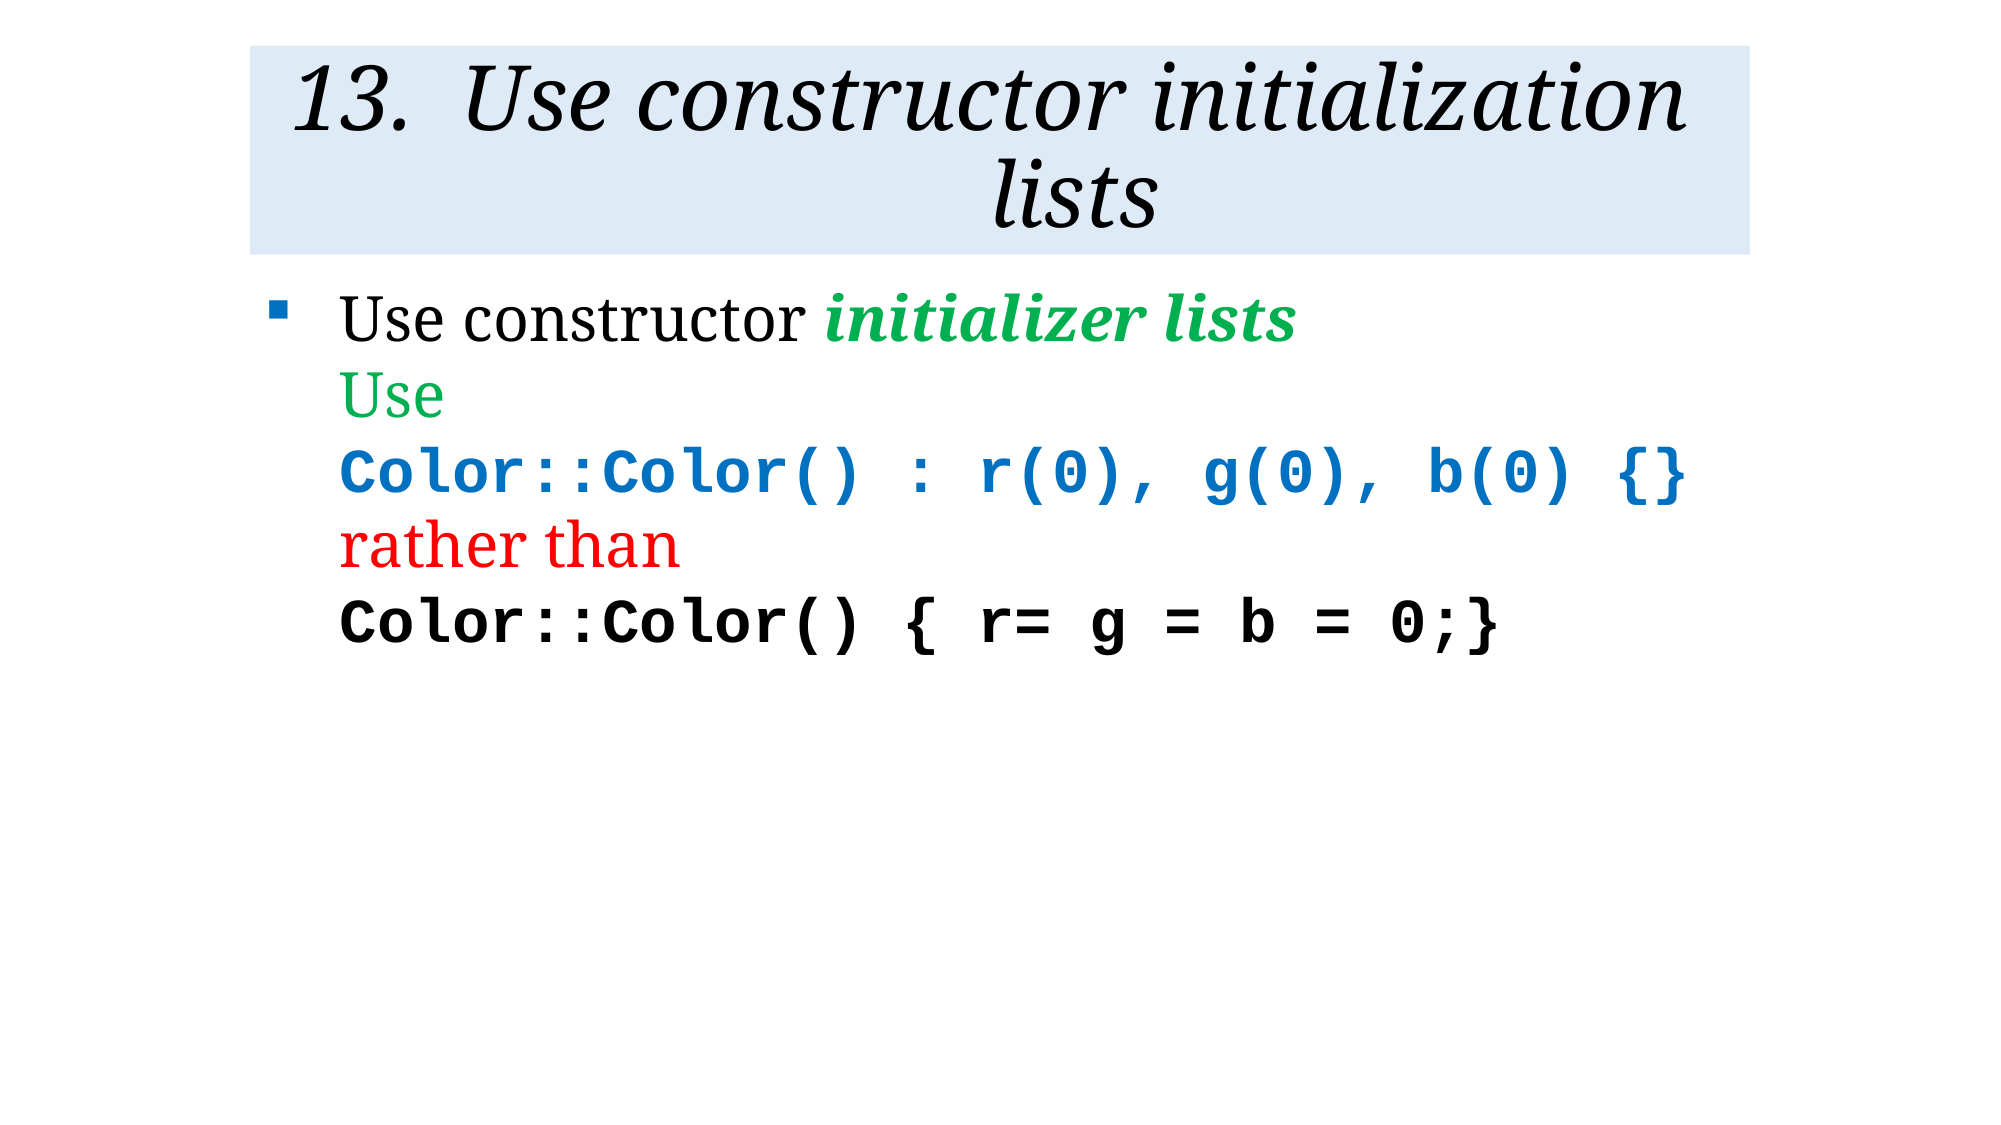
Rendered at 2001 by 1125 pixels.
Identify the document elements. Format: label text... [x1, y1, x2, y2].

title Use constructor initialization lists [249, 45, 1750, 255]
subtitle Use constructor initializer lists Use Color::Color() : r(0), g(0), b(0) {} rather than Color::Color() { r= g = b = 0;} [249, 279, 1750, 1003]
